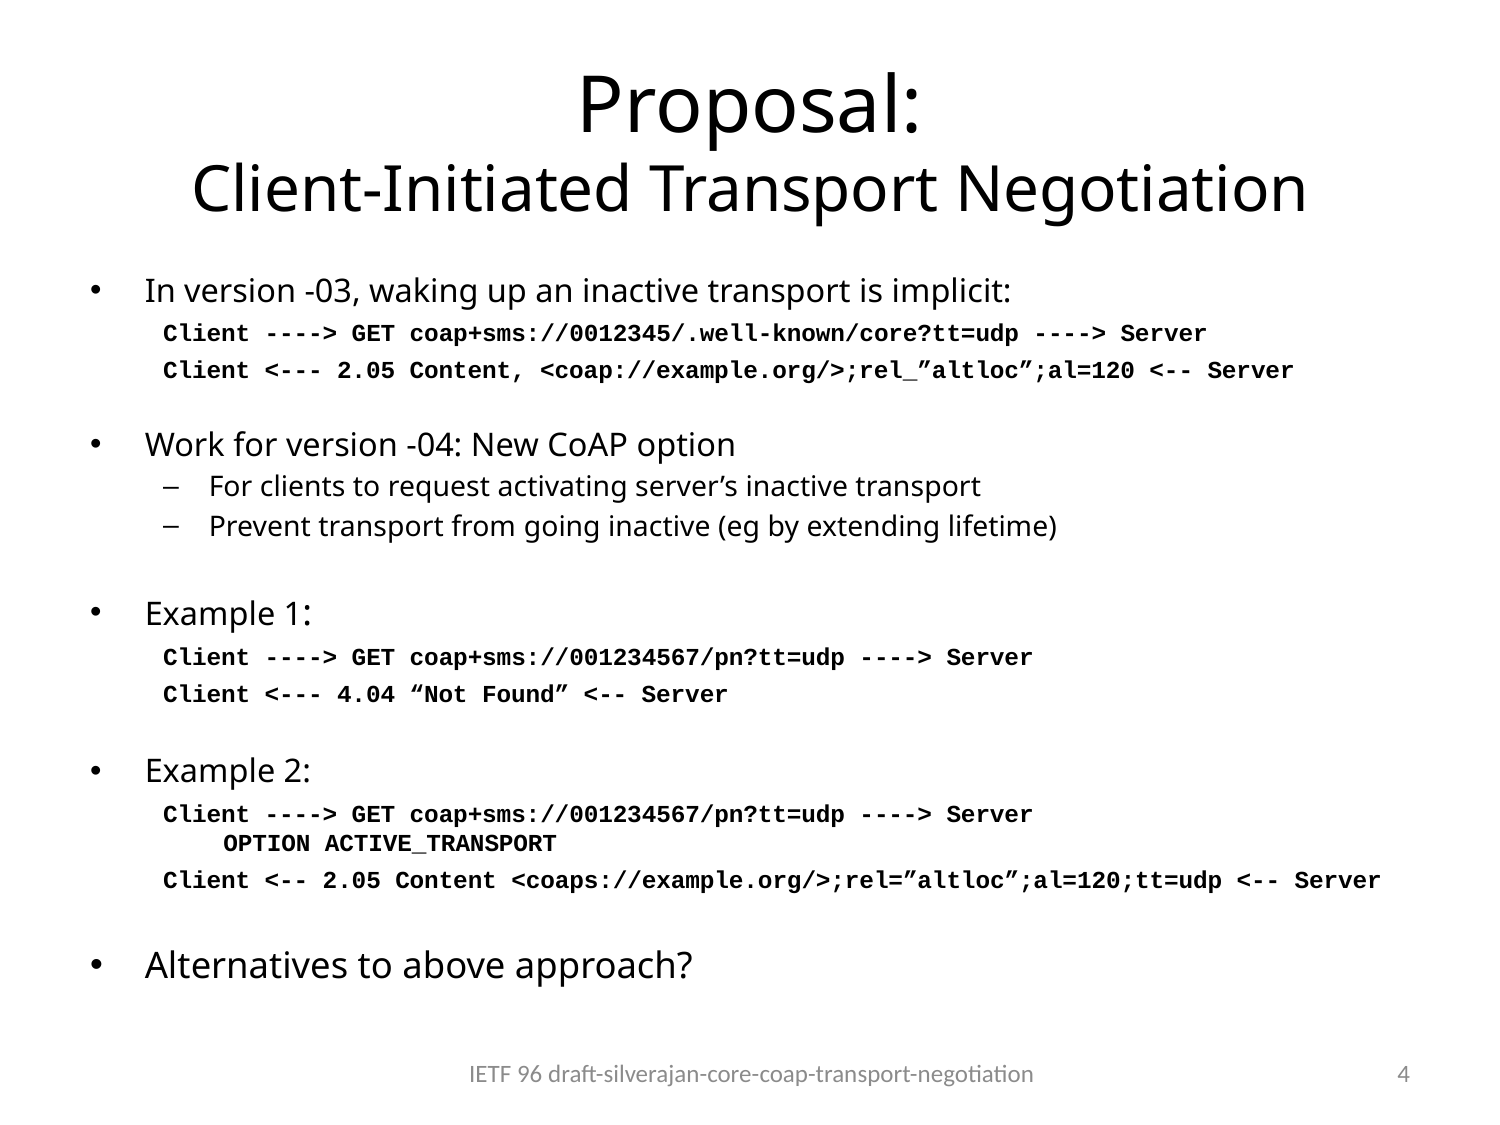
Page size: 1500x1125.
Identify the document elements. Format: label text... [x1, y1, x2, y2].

title Proposal: Client-Initiated Transport Negotiation [75, 45, 1425, 233]
slide_number 4 [1153, 1042, 1425, 1103]
list In version -03, waking up an inactive transport is implicit: Client ----> GET coap+sms://0012345/.well-known/core?tt=udp ----> Server Client <--- 2.05 Content, <coap://example.org/>;rel_”altloc”;al=120 <-- Server Work for version -04: New CoAP option For clients to request activating server’s inactive transport Prevent transport from going inactive (eg by extending lifetime) Example 1: Client ----> GET coap+sms://001234567/pn?tt=udp ----> Server Client <--- 4.04 “Not Found” <-- Server Example 2: Client ----> GET coap+sms://001234567/pn?tt=udp ----> Server OPTION ACTIVE_TRANSPORT Client <-- 2.05 Content <coaps://example.org/>;rel=”altloc”;al=120;tt=udp <-- Server Alternatives to above approach? [75, 262, 1450, 1005]
footer IETF 96 draft-silverajan-core-coap-transport-negotiation [351, 1042, 1153, 1103]
